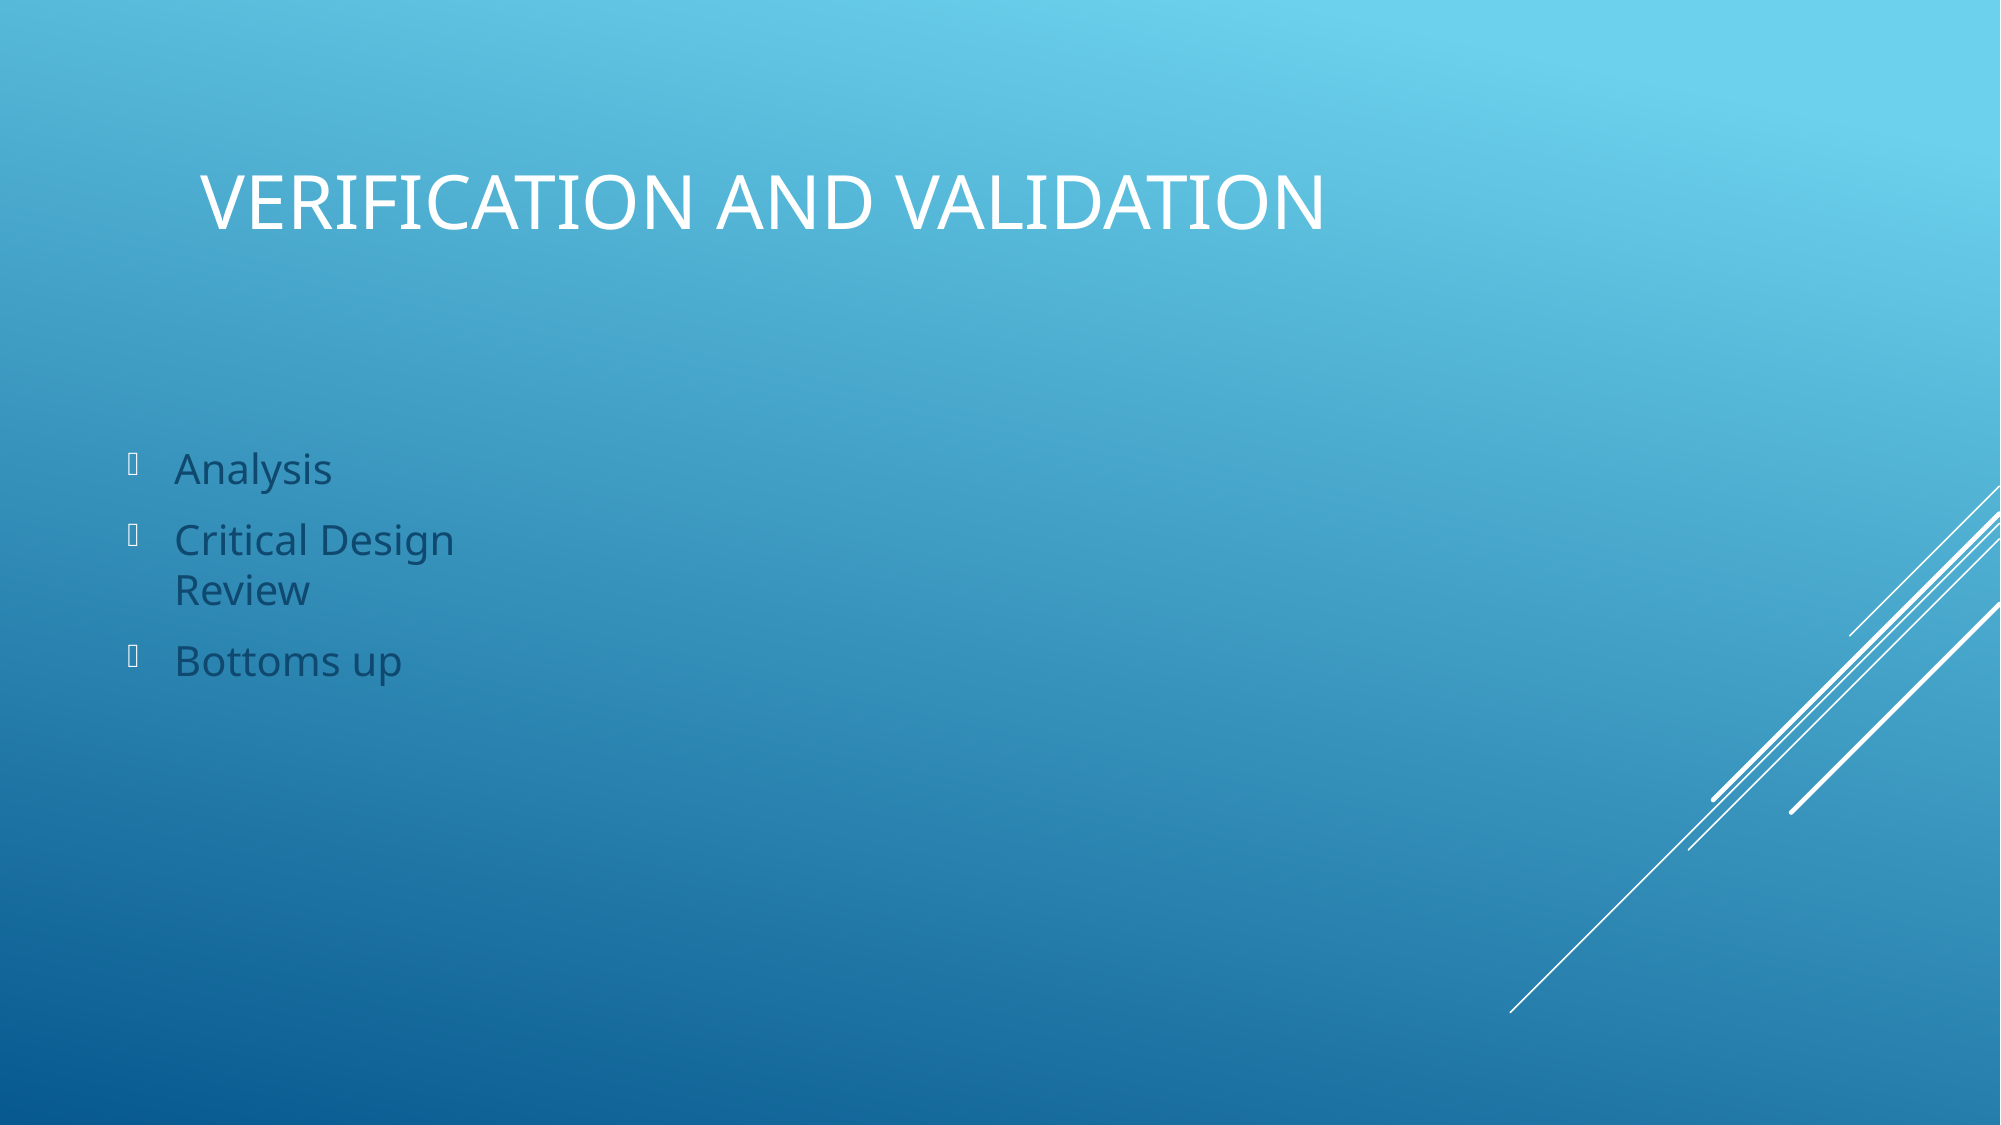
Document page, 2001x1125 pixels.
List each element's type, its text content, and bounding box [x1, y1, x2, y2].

list Analysis Critical Design Review Bottoms up [112, 362, 566, 766]
title Verification and validation [185, 75, 1586, 323]
